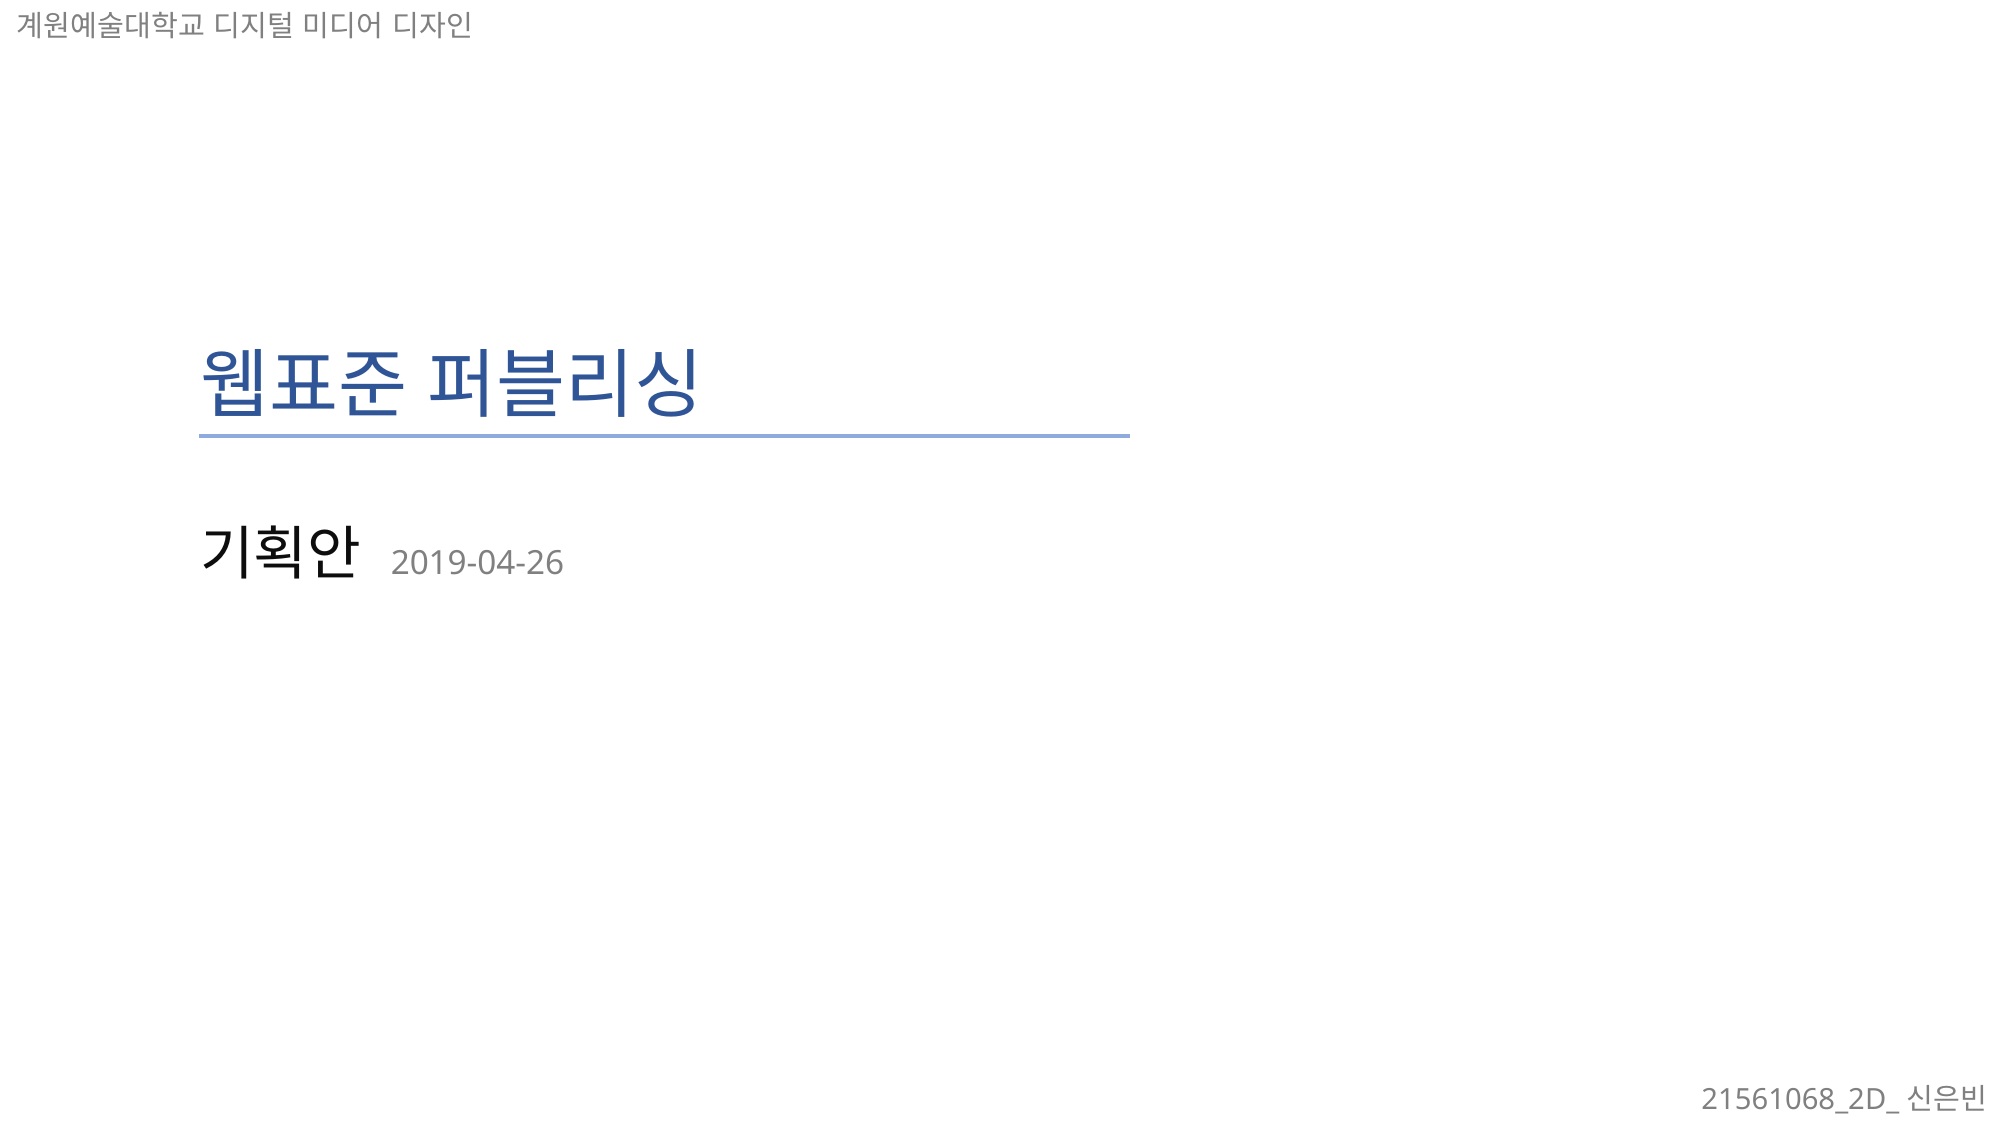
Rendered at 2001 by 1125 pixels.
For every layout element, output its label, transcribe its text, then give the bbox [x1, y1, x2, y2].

text_box 21561068_2D_신은빈 [1686, 1072, 2000, 1123]
text_box 웹표준 퍼블리싱 기획안 2019-04-26 [185, 328, 720, 594]
text_box 계원예술대학교 디지털 미디어 디자인 [1, 0, 489, 50]
